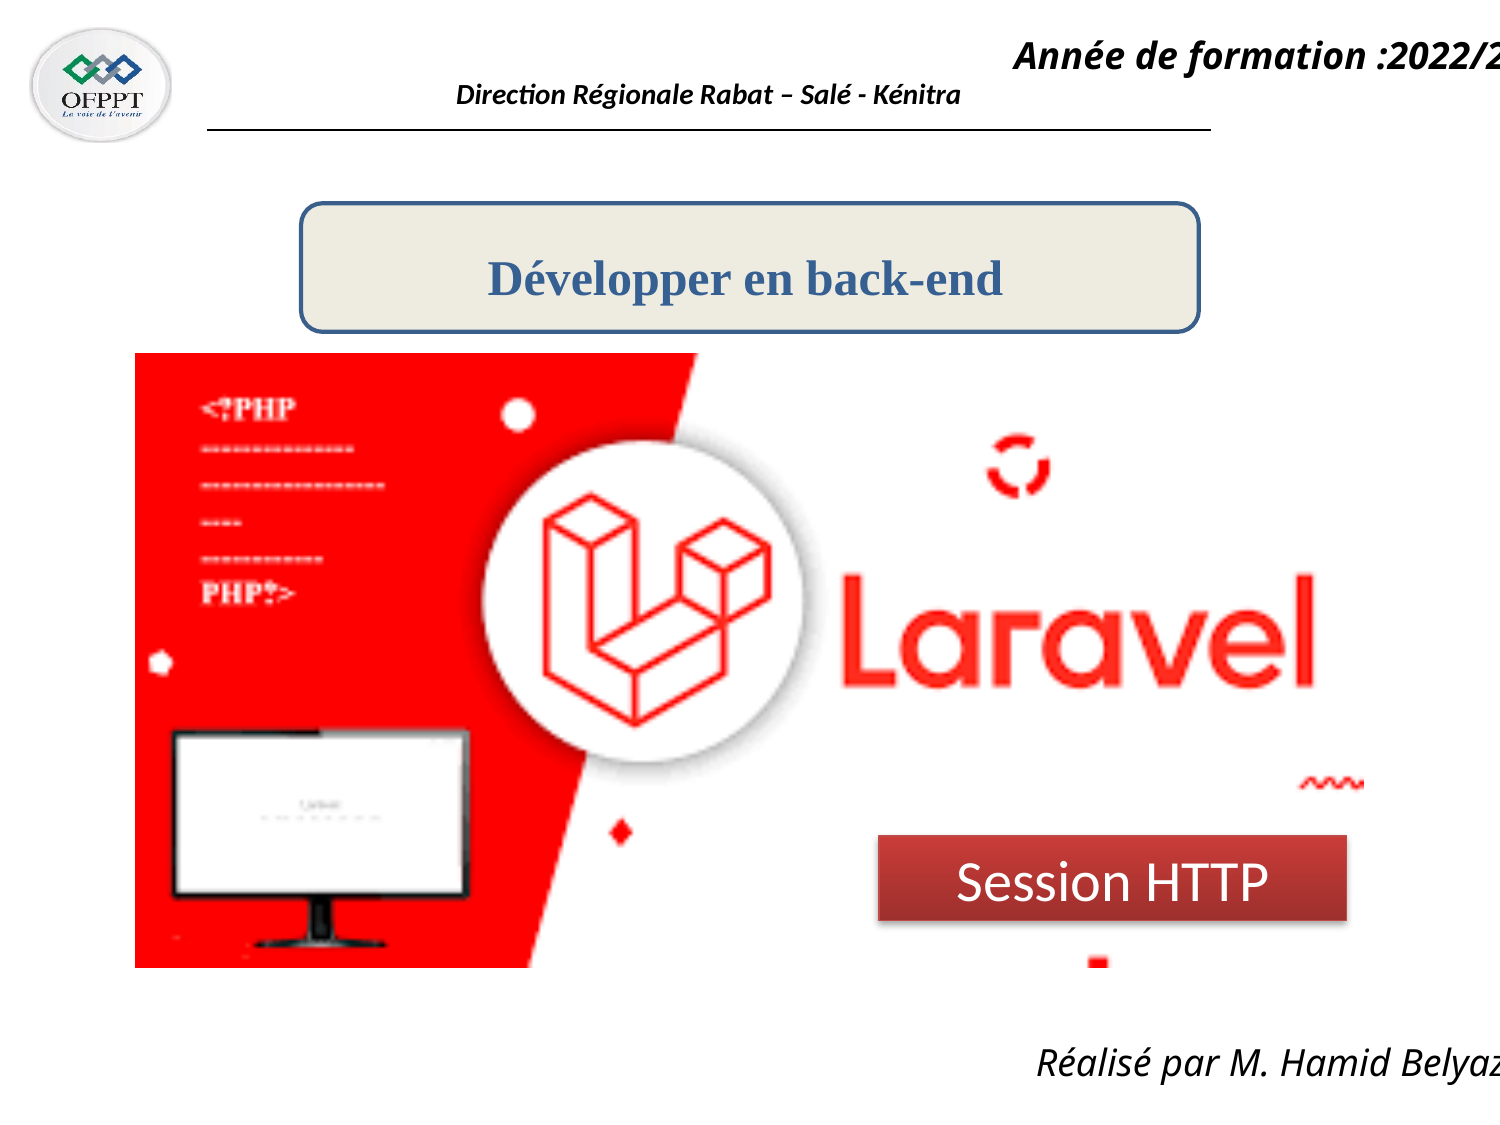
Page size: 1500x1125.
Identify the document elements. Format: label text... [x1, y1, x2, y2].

text_box Développer en back-end [308, 233, 1183, 313]
text_box [298, 201, 1201, 246]
picture [29, 26, 172, 143]
text_box Réalisé par M. Hamid Belyazidi [1021, 1031, 1500, 1091]
list [70, 246, 1421, 989]
picture [135, 352, 1365, 968]
text_box Année de formation :2022/2023 [999, 24, 1500, 84]
table_header Direction Régionale Rabat – Salé - Kénitra [207, 79, 1211, 129]
